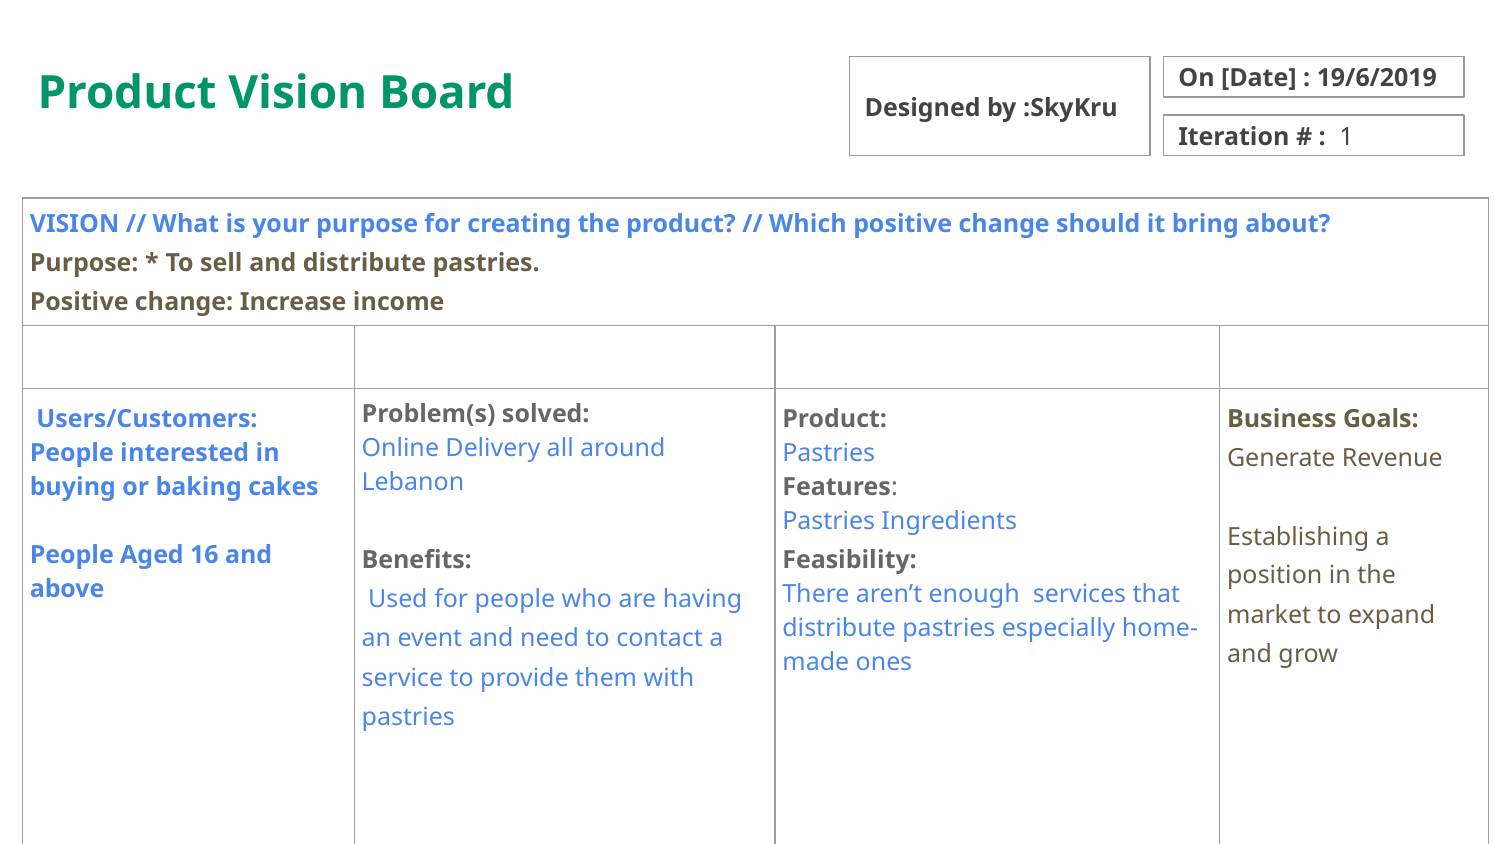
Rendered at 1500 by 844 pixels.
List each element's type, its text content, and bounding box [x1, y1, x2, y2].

text_box On [Date] : 19/6/2019 [1163, 56, 1464, 98]
table_cell Business Goals: Generate Revenue Establishing a position in the market to expand and grow [1220, 389, 1488, 844]
table_cell [355, 326, 774, 388]
table_header VISION // What is your purpose for creating the product? // Which positive change should it bring about? Purpose: * To sell and distribute pastries. Positive change: Increase income [23, 199, 1488, 325]
table_cell [23, 326, 354, 388]
text_box Iteration # : 1 [1163, 114, 1464, 156]
table_cell [1220, 326, 1488, 388]
table_cell Users/Customers: People interested in buying or baking cakes People Aged 16 and above [23, 389, 354, 844]
table_cell [776, 326, 1219, 388]
table_cell Problem(s) solved: Online Delivery all around Lebanon Benefits: Used for people who are having an event and need to contact a service to provide them with pastries [355, 389, 774, 844]
text_box Designed by :SkyKru [849, 56, 1151, 156]
title Product Vision Board [22, 48, 676, 164]
table_cell Product: Pastries Features: Pastries Ingredients Feasibility: There aren’t enough services that distribute pastries especially home-made ones [776, 389, 1219, 844]
